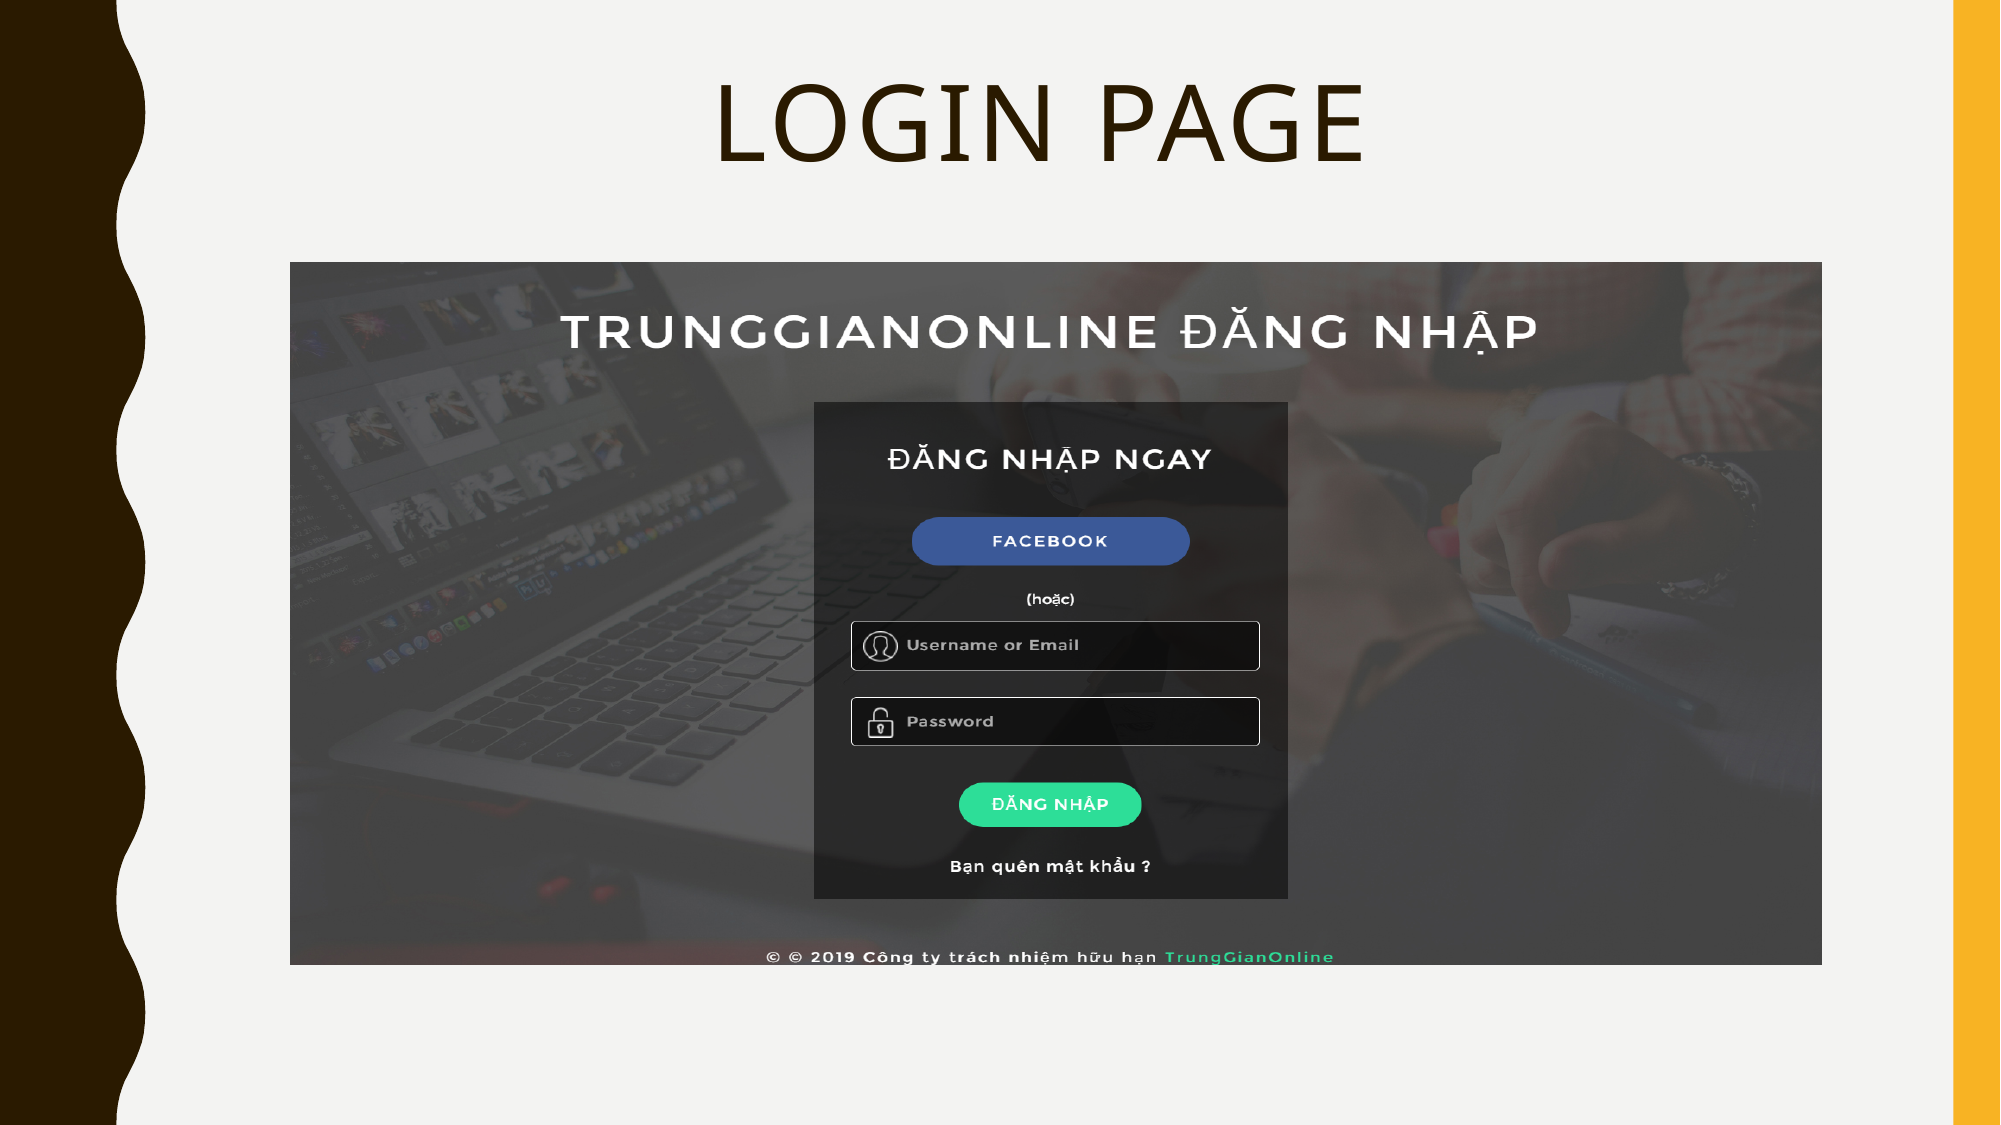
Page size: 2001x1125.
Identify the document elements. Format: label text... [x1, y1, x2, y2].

title Login page [205, 62, 1875, 308]
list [289, 262, 1822, 965]
